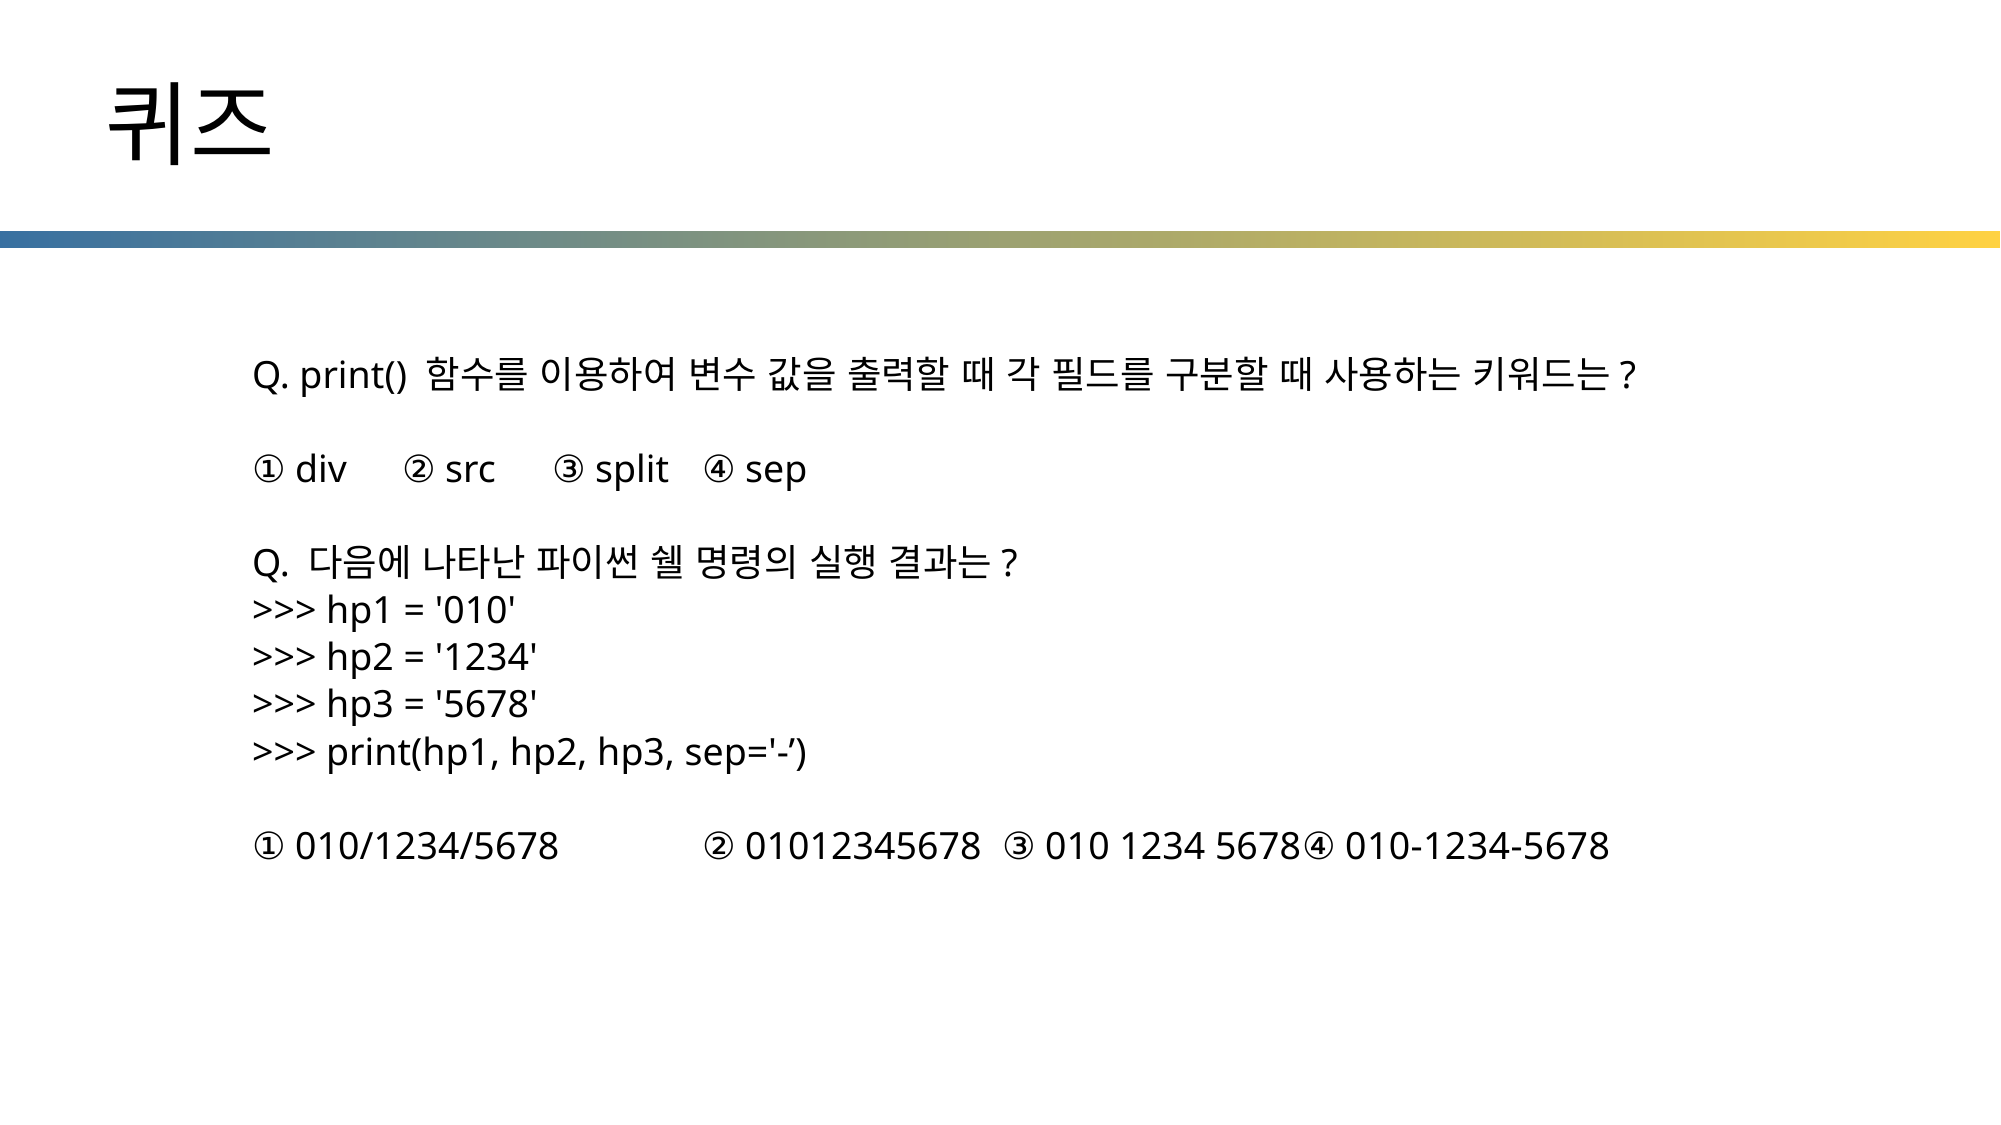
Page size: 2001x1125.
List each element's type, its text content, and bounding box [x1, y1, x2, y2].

text_box Q. print() 함수를 이용하여 변수 값을 출력할 때 각 필드를 구분할 때 사용하는 키워드는? ① div ② src ③ split ④ sep Q. 다음에 나타난 파이썬 쉘 명령의 실행 결과는? >>> hp1 = '010' >>> hp2 = '1234' >>> hp3 = '5678' >>> print(hp1, hp2, hp3, sep='-’) ① 010/1234/5678 ② 01012345678 ③ 010 1234 5678 ④ 010-1234-5678 [249, 326, 1725, 867]
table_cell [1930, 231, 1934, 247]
title 퀴즈 [103, 25, 338, 216]
